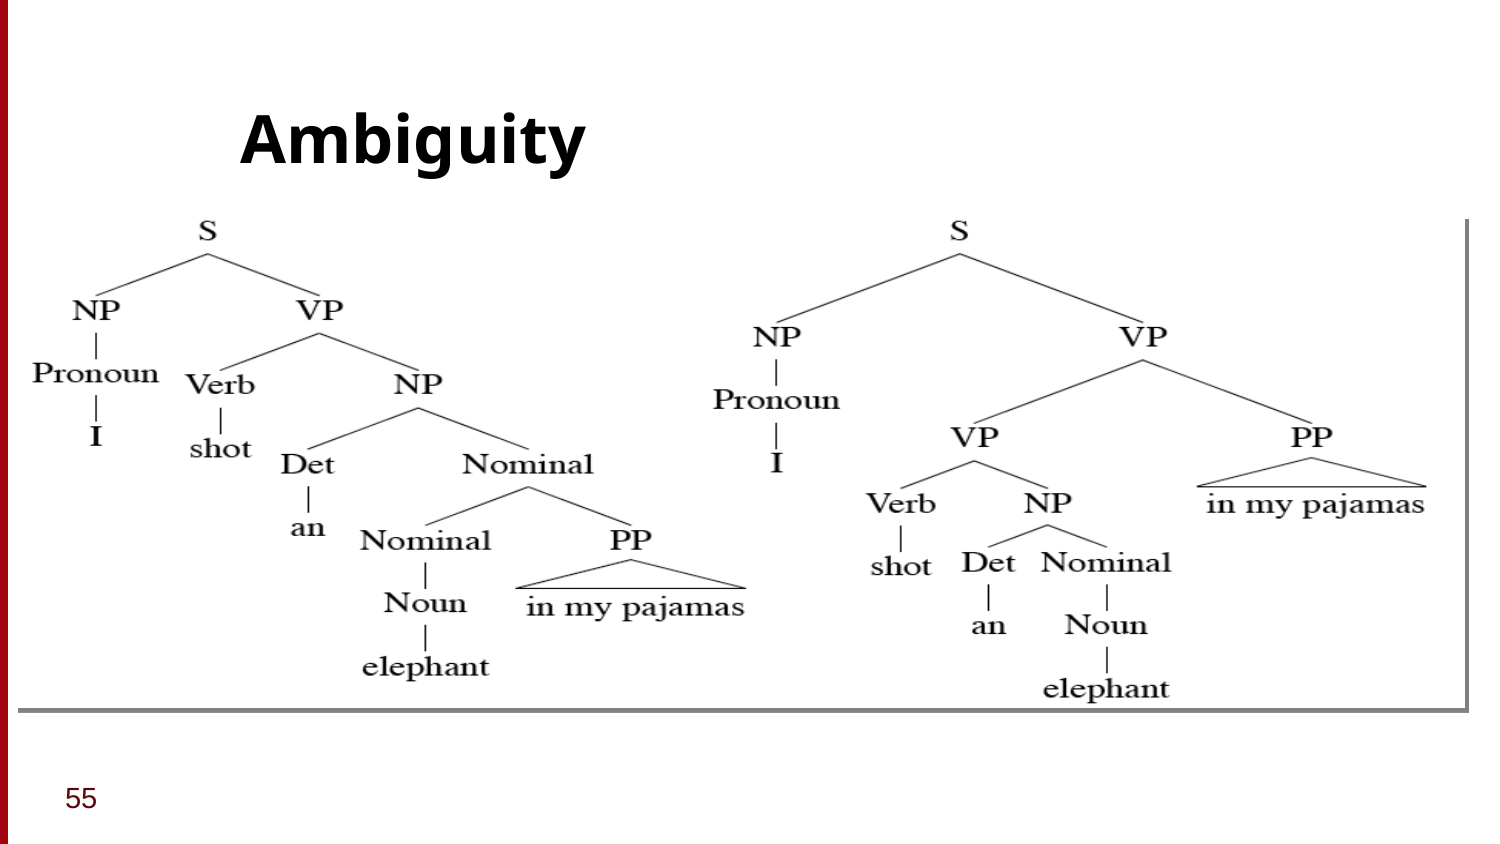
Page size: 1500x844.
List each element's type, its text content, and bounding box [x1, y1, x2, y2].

slide_number 55 [49, 771, 376, 829]
picture [14, 215, 1466, 709]
title Ambiguity [225, 62, 1450, 185]
